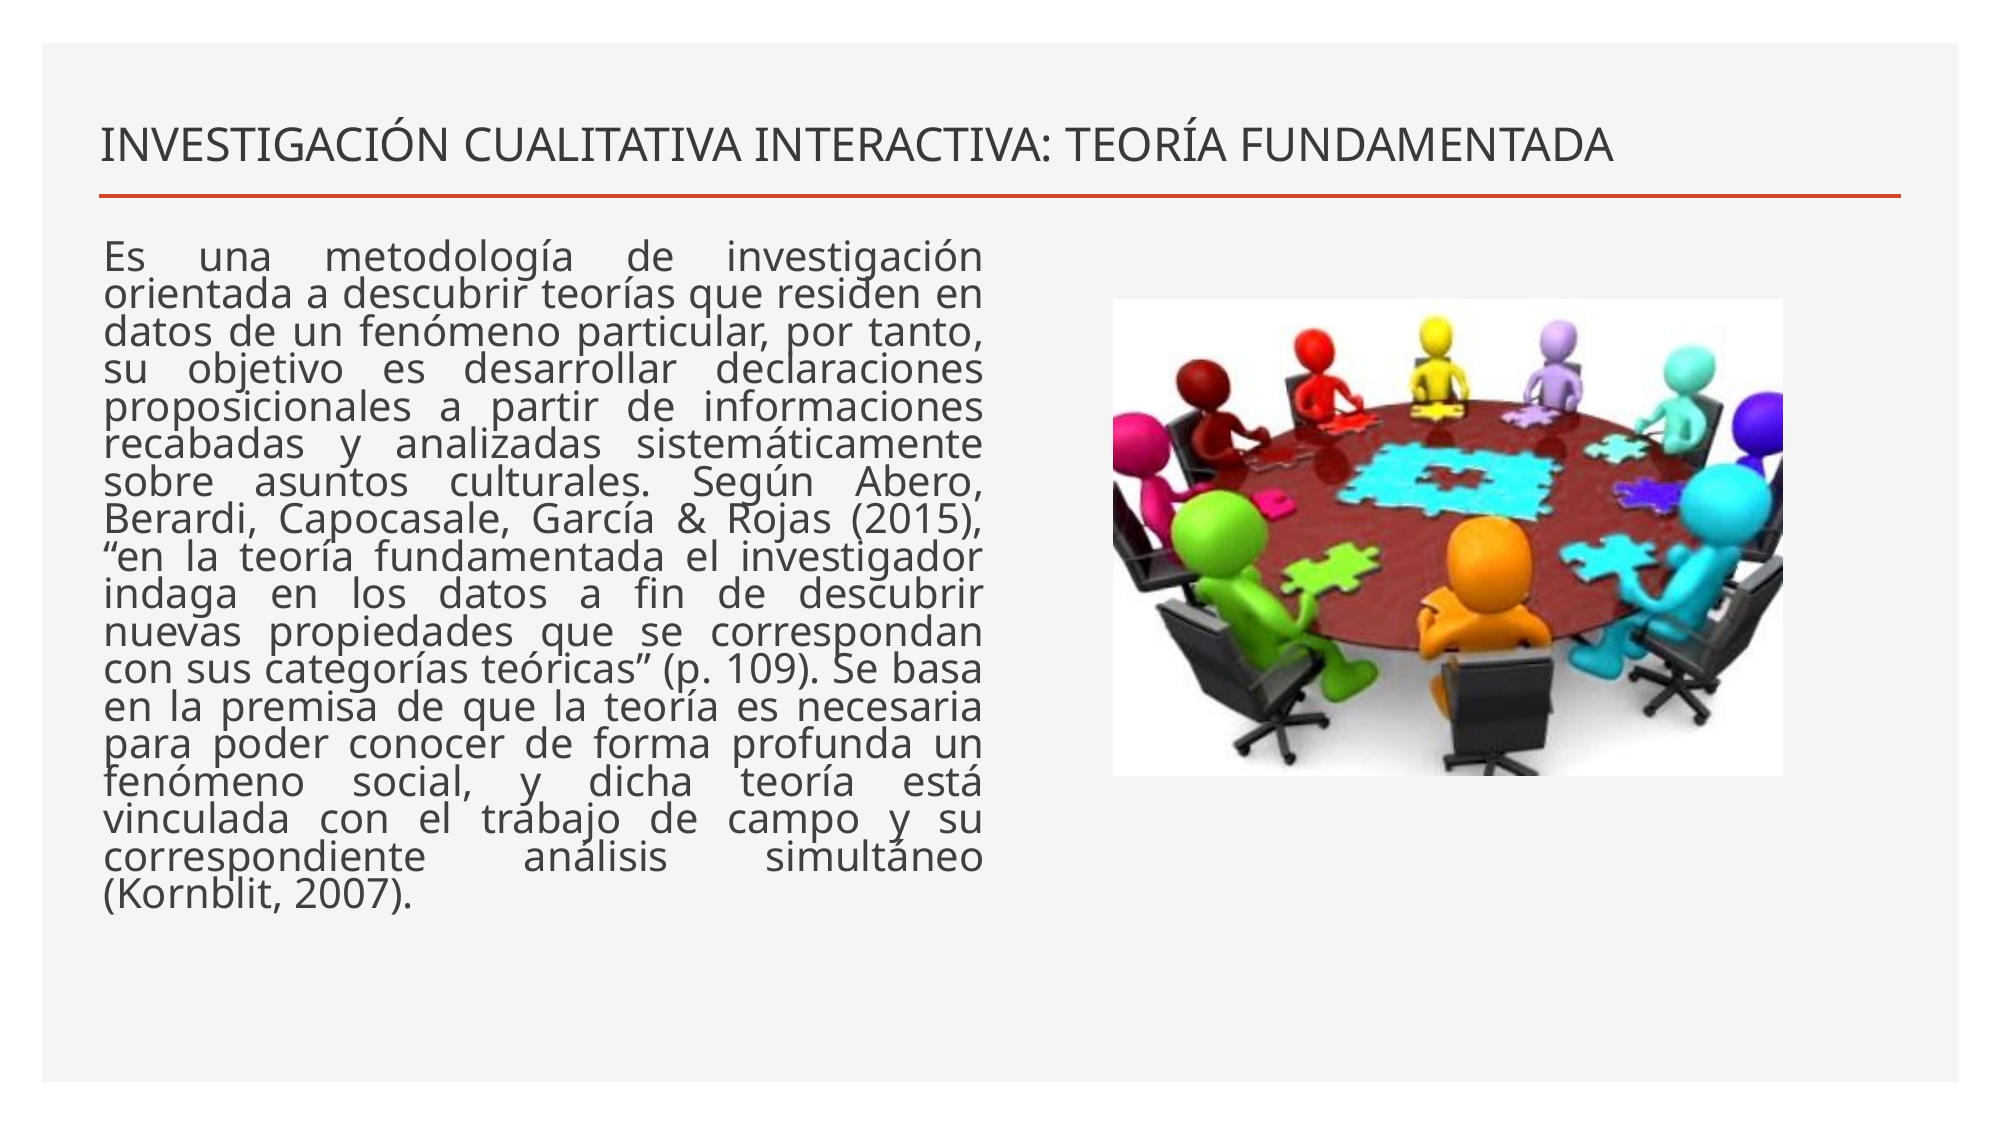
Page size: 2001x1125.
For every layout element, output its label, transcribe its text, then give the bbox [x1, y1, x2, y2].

picture [1113, 299, 1783, 776]
list Es una metodología de investigación orientada a descubrir teorías que residen en datos de un fenómeno particular, por tanto, su objetivo es desarrollar declaraciones proposicionales a partir de informaciones recabadas y analizadas sistemáticamente sobre asuntos culturales. Según Abero, Berardi, Capocasale, García & Rojas (2015), “en la teoría fundamentada el investigador indaga en los datos a fin de descubrir nuevas propiedades que se correspondan con sus categorías teóricas” (p. 109). Se basa en la premisa de que la teoría es necesaria para poder conocer de forma profunda un fenómeno social, y dicha teoría está vinculada con el trabajo de campo y su correspondiente análisis simultáneo (Kornblit, 2007). [88, 234, 1000, 1021]
title INVESTIGACIÓN CUALITATIVA INTERACTIVA: TEORÍA FUNDAMENTADA [85, 73, 1948, 179]
